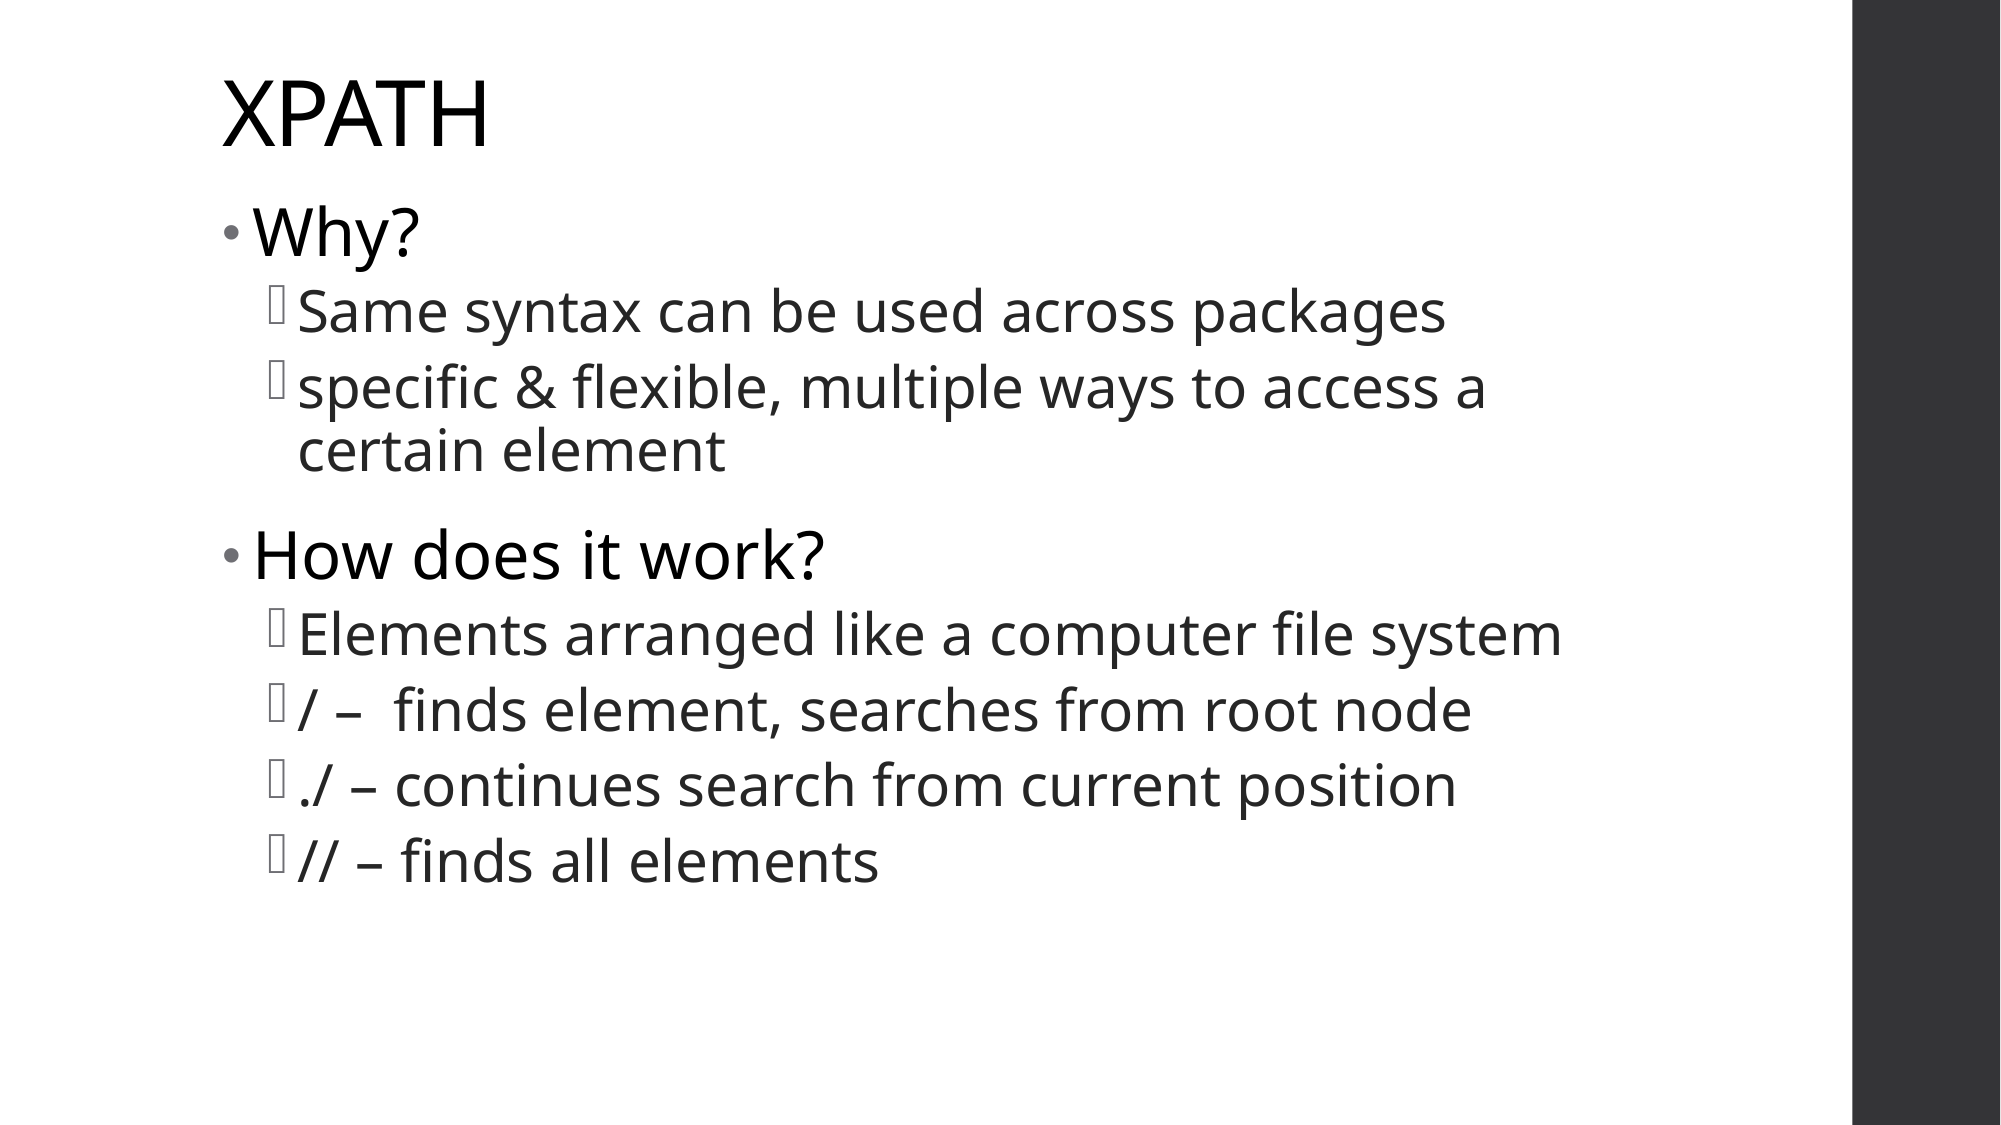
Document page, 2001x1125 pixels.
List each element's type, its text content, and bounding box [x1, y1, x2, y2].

title XPATH [206, 60, 1797, 189]
list Why? Same syntax can be used across packages specific & flexible, multiple ways to access a certain element How does it work? Elements arranged like a computer file system / – finds element, searches from root node ./ – continues search from current position // – finds all elements [206, 188, 1617, 1005]
